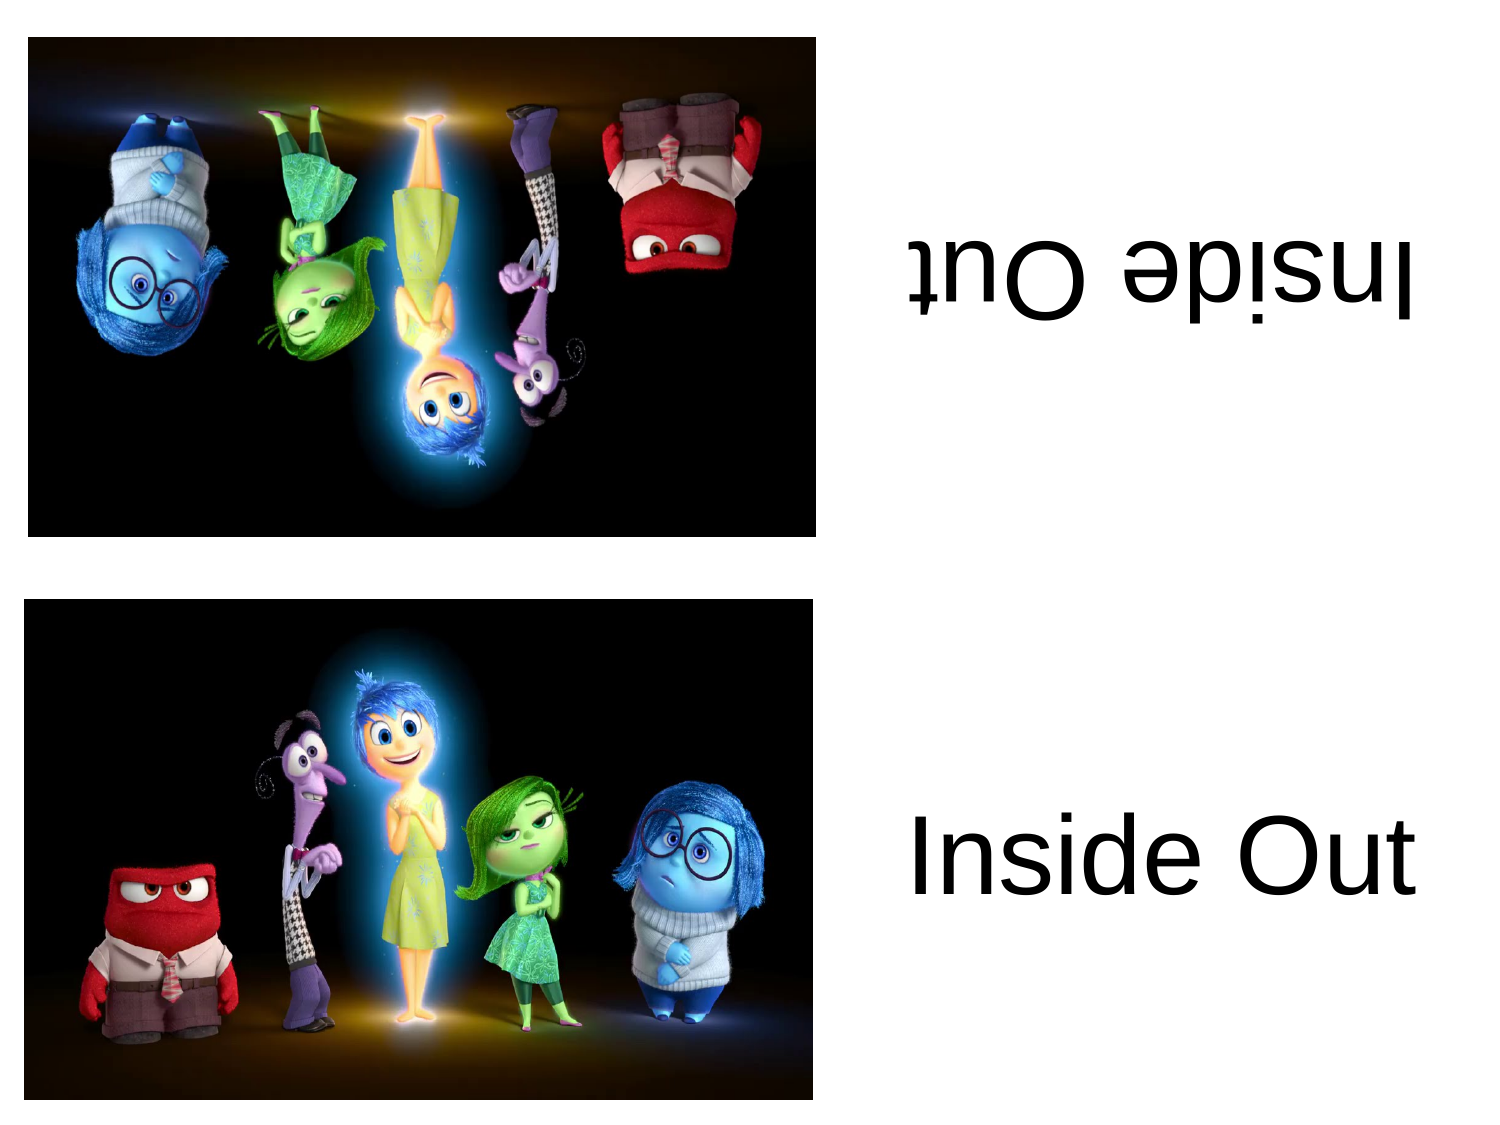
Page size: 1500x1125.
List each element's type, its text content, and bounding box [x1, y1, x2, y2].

text_box Inside Out [893, 212, 1436, 363]
text_box Inside Out [890, 774, 1433, 924]
picture [27, 36, 816, 538]
picture [24, 599, 813, 1101]
